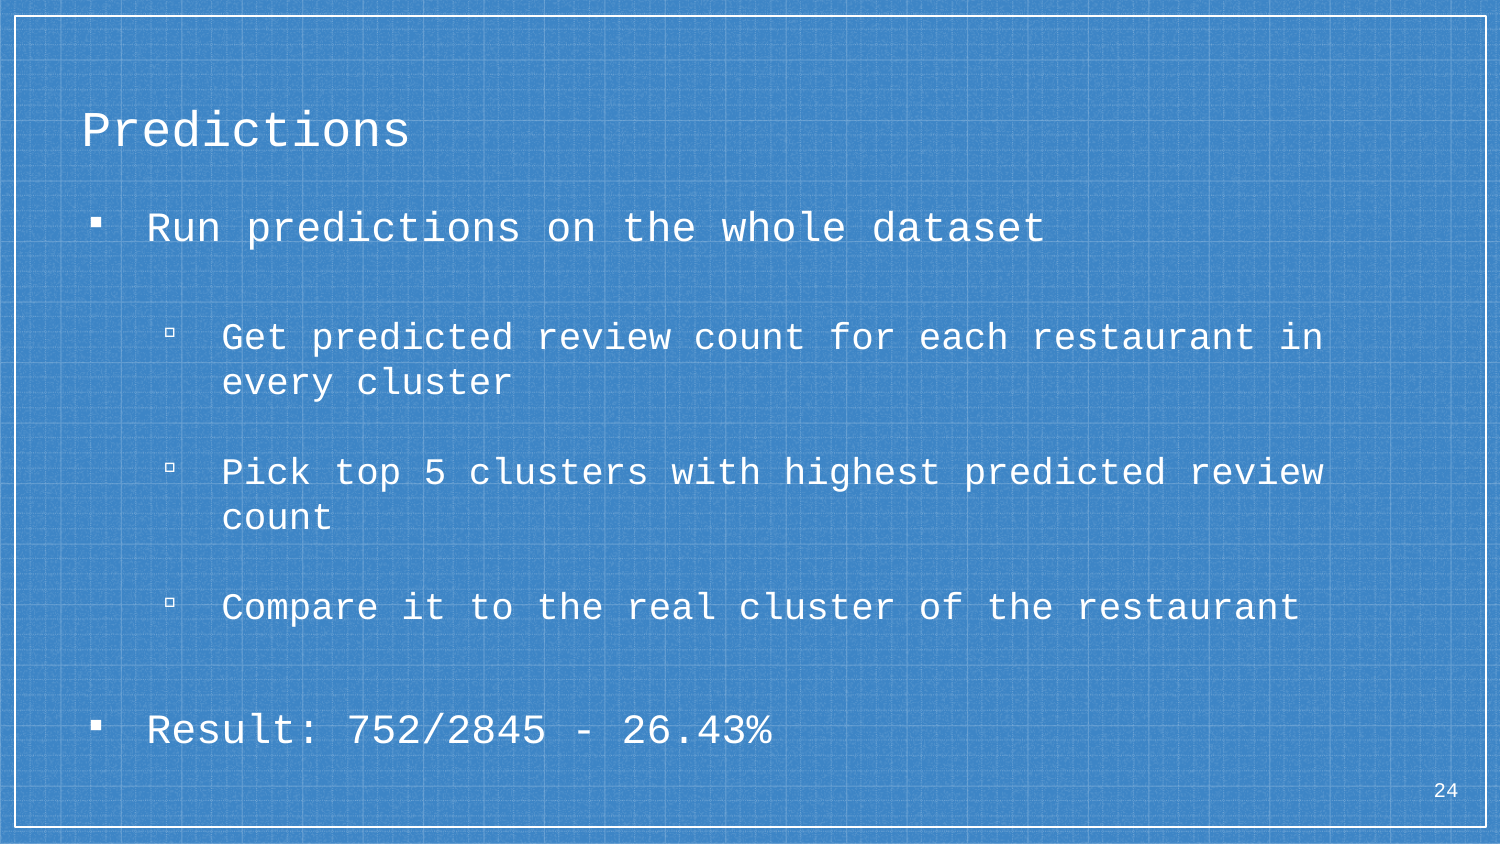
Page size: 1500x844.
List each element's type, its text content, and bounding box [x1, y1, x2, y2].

picture [0, 0, 1500, 844]
slide_number 24 [1398, 761, 1474, 810]
list Run predictions on the whole dataset Get predicted review count for each restaurant in every cluster Pick top 5 clusters with highest predicted review count Compare it to the real cluster of the restaurant Result: 752/2845 - 26.43% [56, 184, 1417, 782]
title Predictions [66, 81, 1417, 149]
